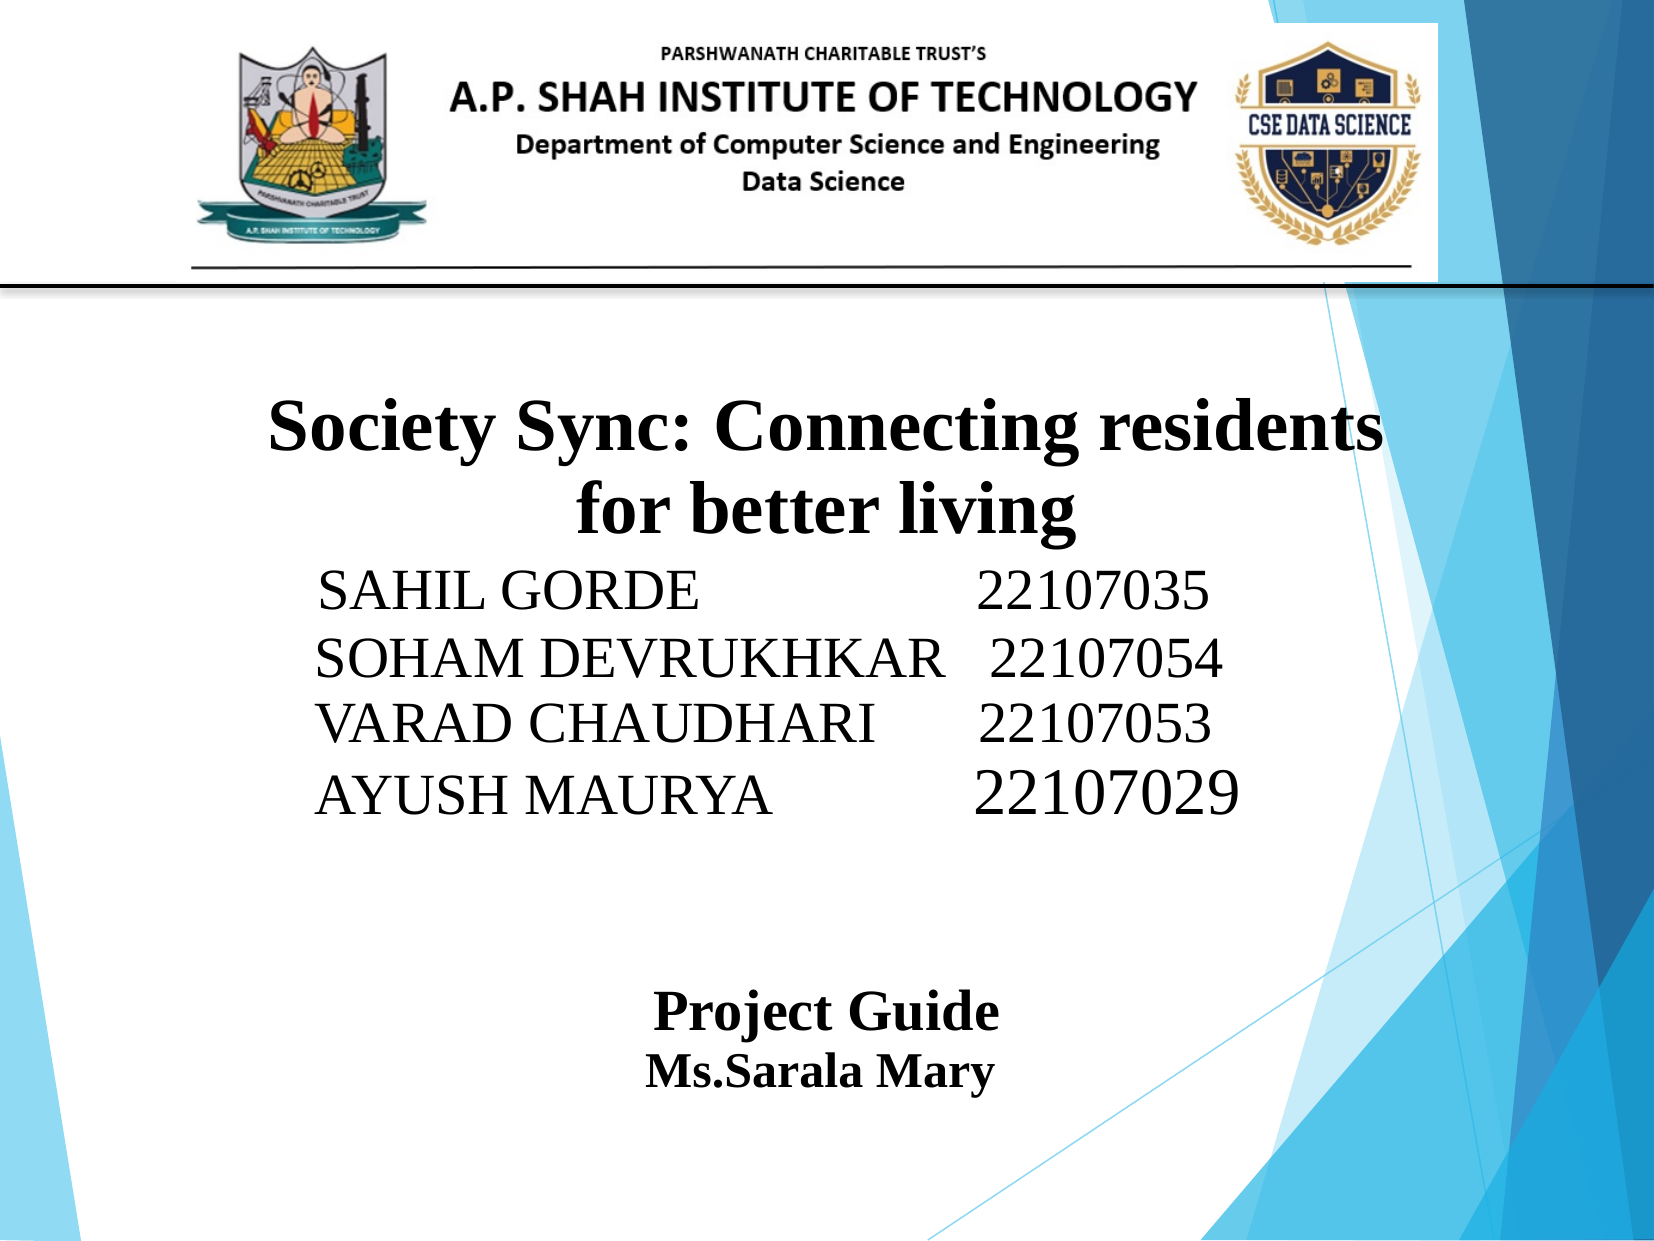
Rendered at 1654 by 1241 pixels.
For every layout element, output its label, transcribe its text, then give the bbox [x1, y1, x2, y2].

picture [176, 23, 1439, 282]
text_box Society Sync: Connecting residents for better living SAHIL GORDE 22107035 SOHAM DEVRUKHKAR 22107054 VARAD CHAUDHARI 22107053 AYUSH MAURYA 22107029 Project Guide Ms.Sarala Mary [82, 299, 1571, 1187]
